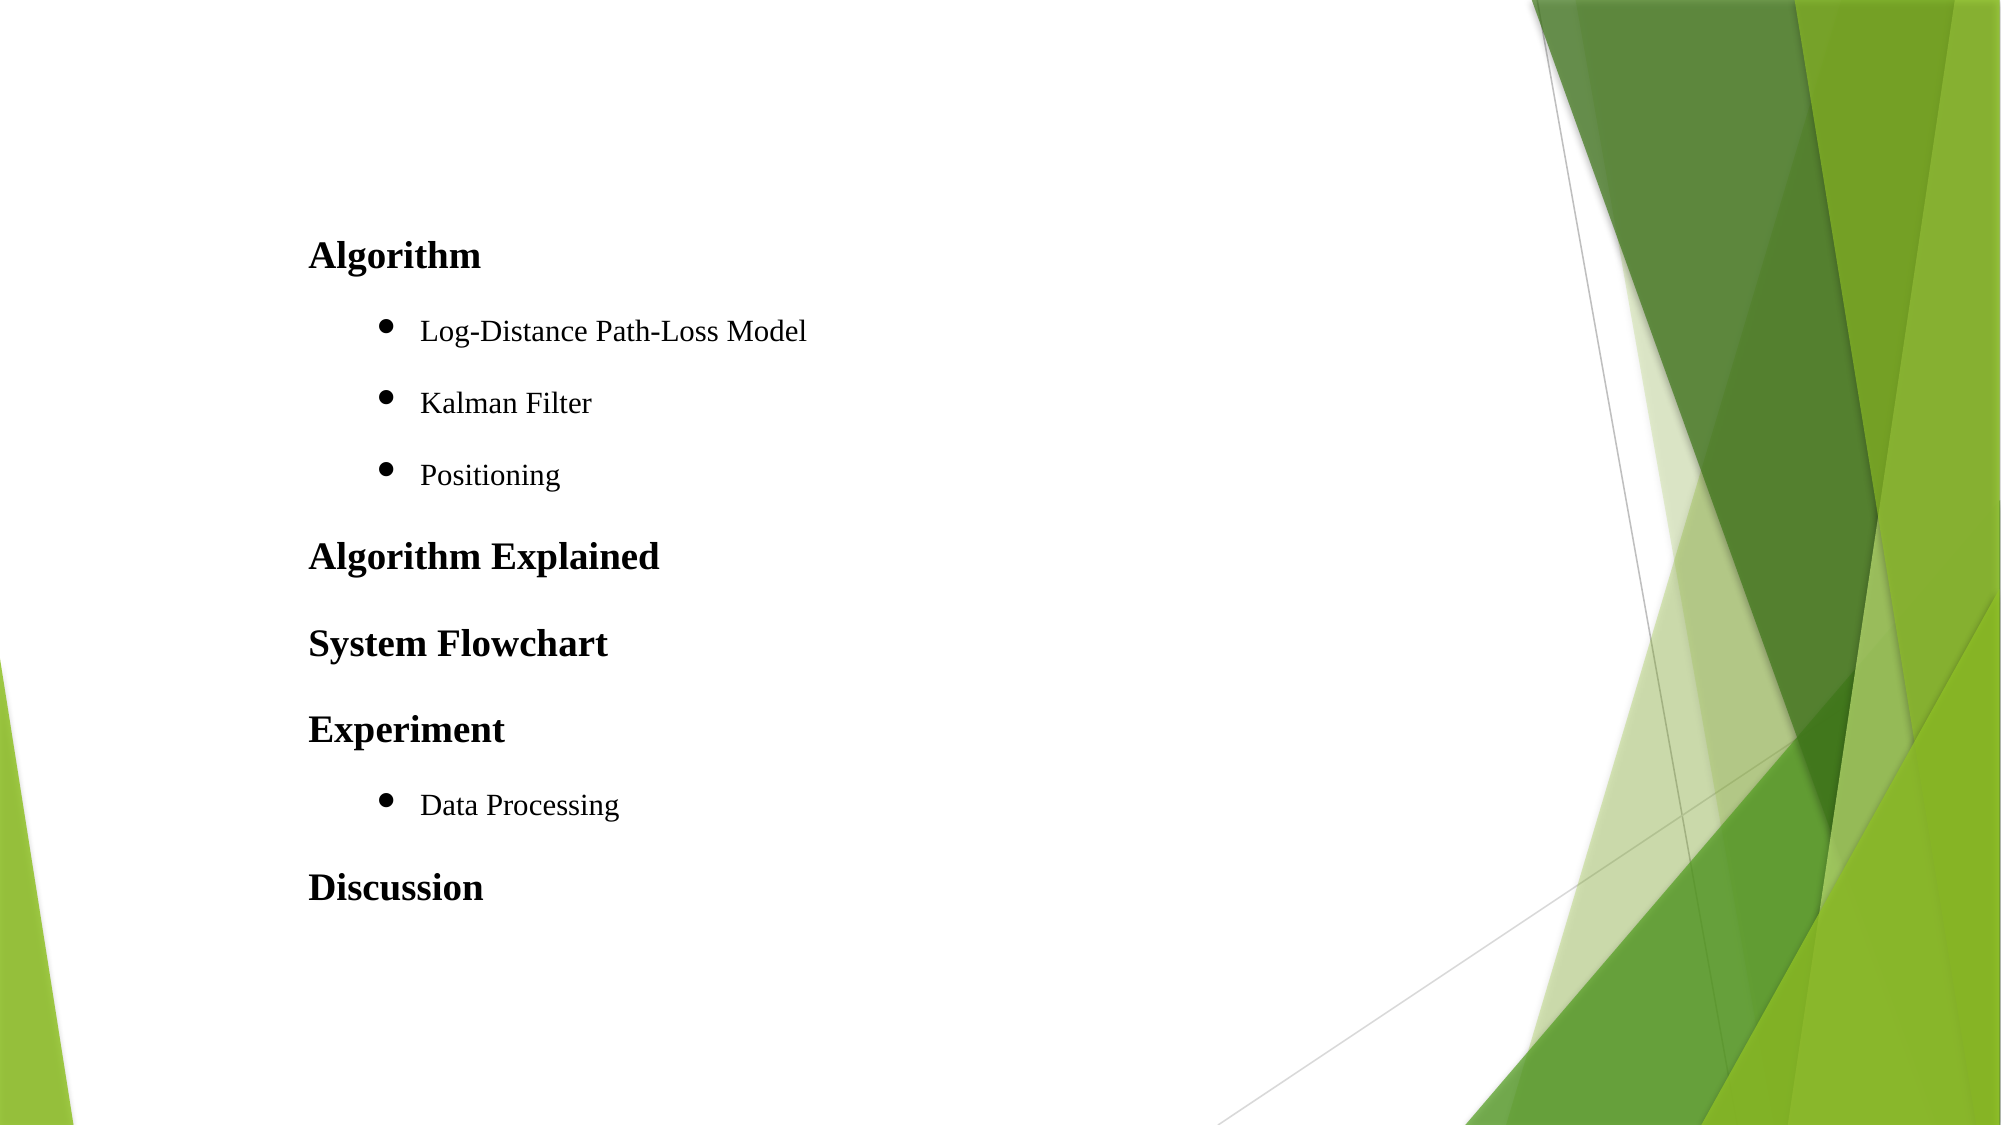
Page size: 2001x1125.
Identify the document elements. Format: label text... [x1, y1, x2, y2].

list Algorithm Log-Distance Path-Loss Model Kalman Filter Positioning Algorithm Explained System Flowchart Experiment Data Processing Discussion [293, 198, 1352, 923]
